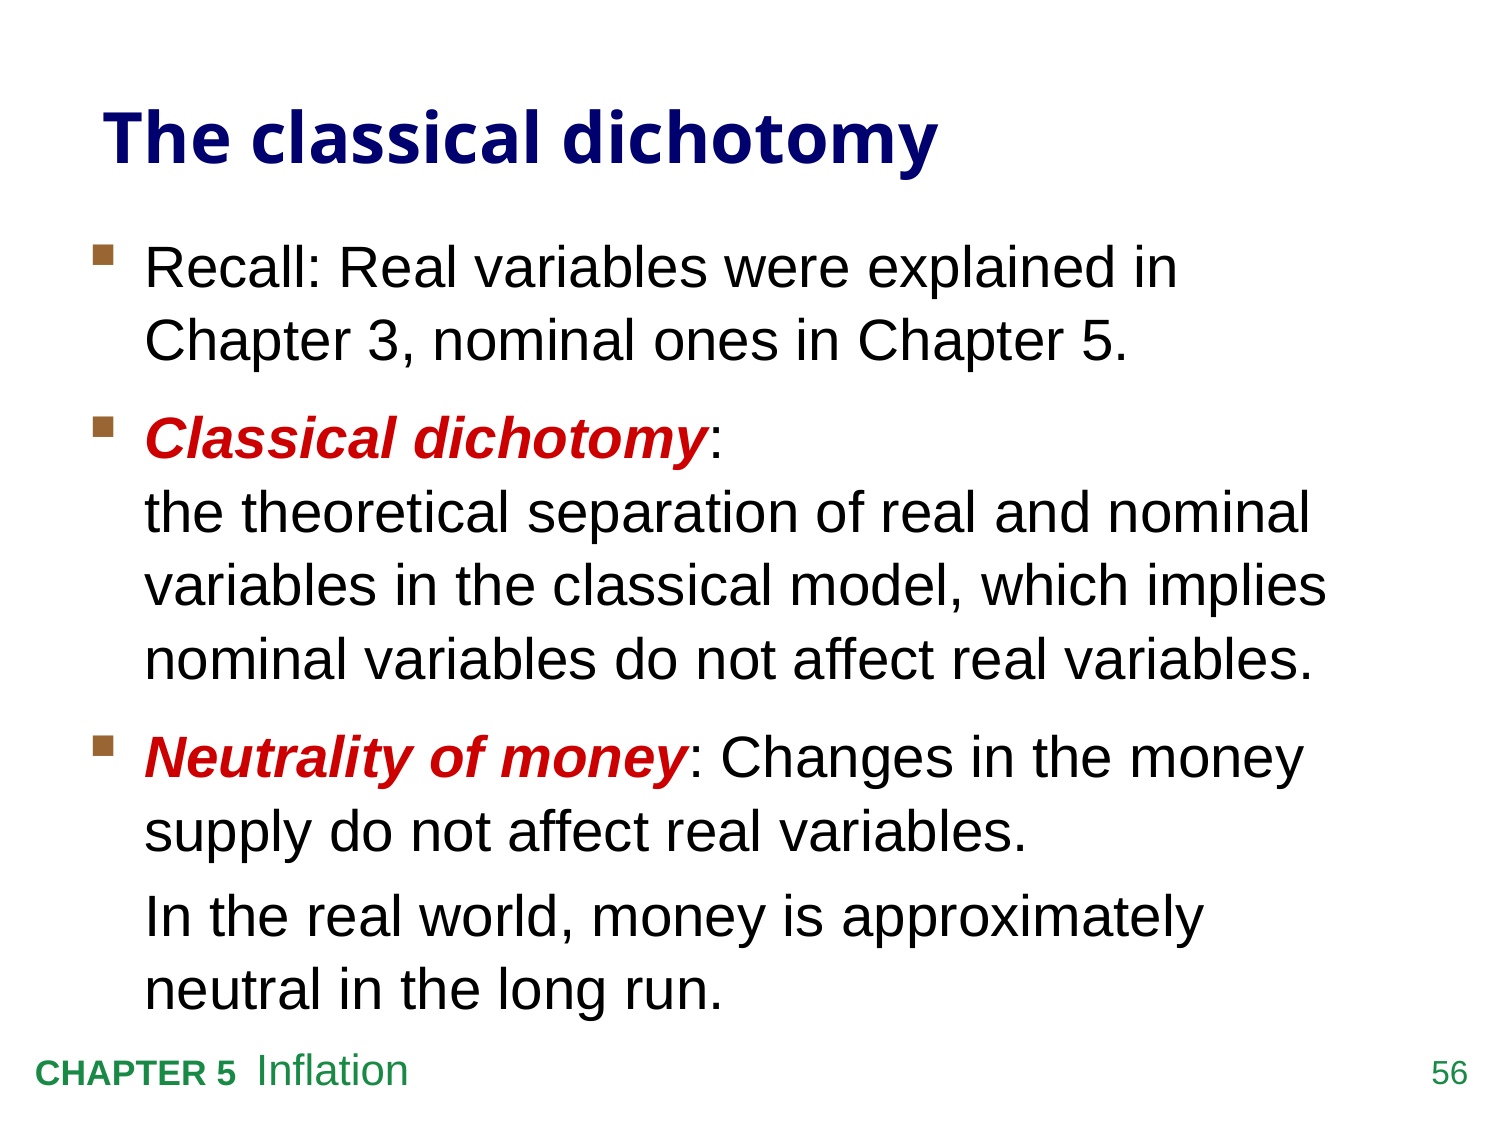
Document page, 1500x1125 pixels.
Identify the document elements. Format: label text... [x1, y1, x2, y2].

title The classical dichotomy [102, 70, 1310, 196]
list Recall: Real variables were explained in Chapter 3, nominal ones in Chapter 5. Classical dichotomy: the theoretical separation of real and nominal variables in the classical model, which implies nominal variables do not affect real variables. Neutrality of money: Changes in the money supply do not affect real variables. In the real world, money is approximately neutral in the long run. [72, 217, 1410, 1065]
